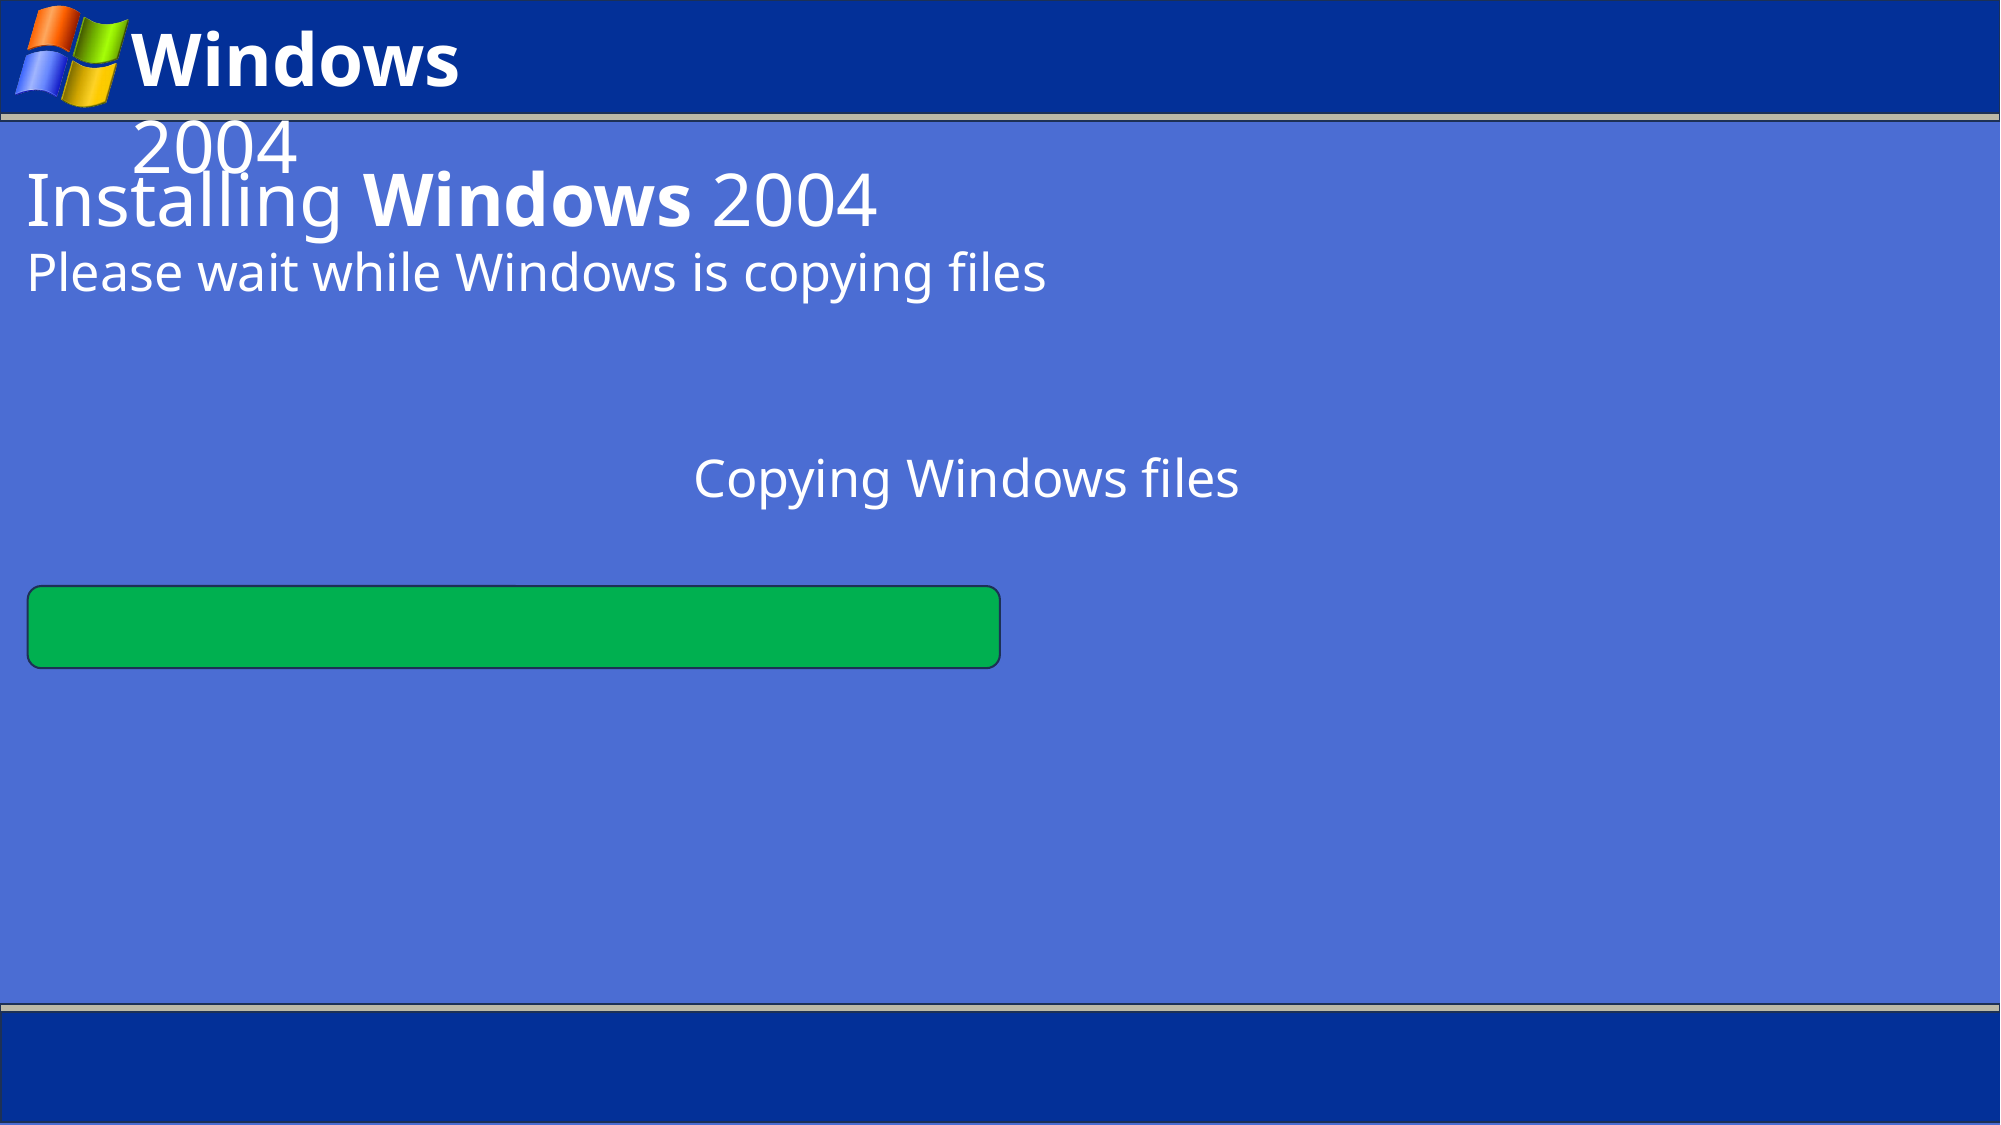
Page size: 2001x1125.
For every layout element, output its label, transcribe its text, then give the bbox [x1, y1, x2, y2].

text_box [26, 584, 1001, 670]
text_box Please wait while Windows is copying files [11, 231, 1898, 309]
text_box [643, 112, 2000, 122]
text_box [0, 112, 116, 122]
text_box Installing Windows 2004 [11, 146, 1898, 231]
text_box Copying Windows files [678, 437, 1572, 515]
text_box [0, 0, 11, 112]
text_box [0, 1013, 2000, 1123]
text_box [132, 0, 2000, 112]
picture [11, 0, 132, 114]
text_box [0, 1003, 2000, 1013]
text_box Windows 2004 [116, 5, 643, 146]
